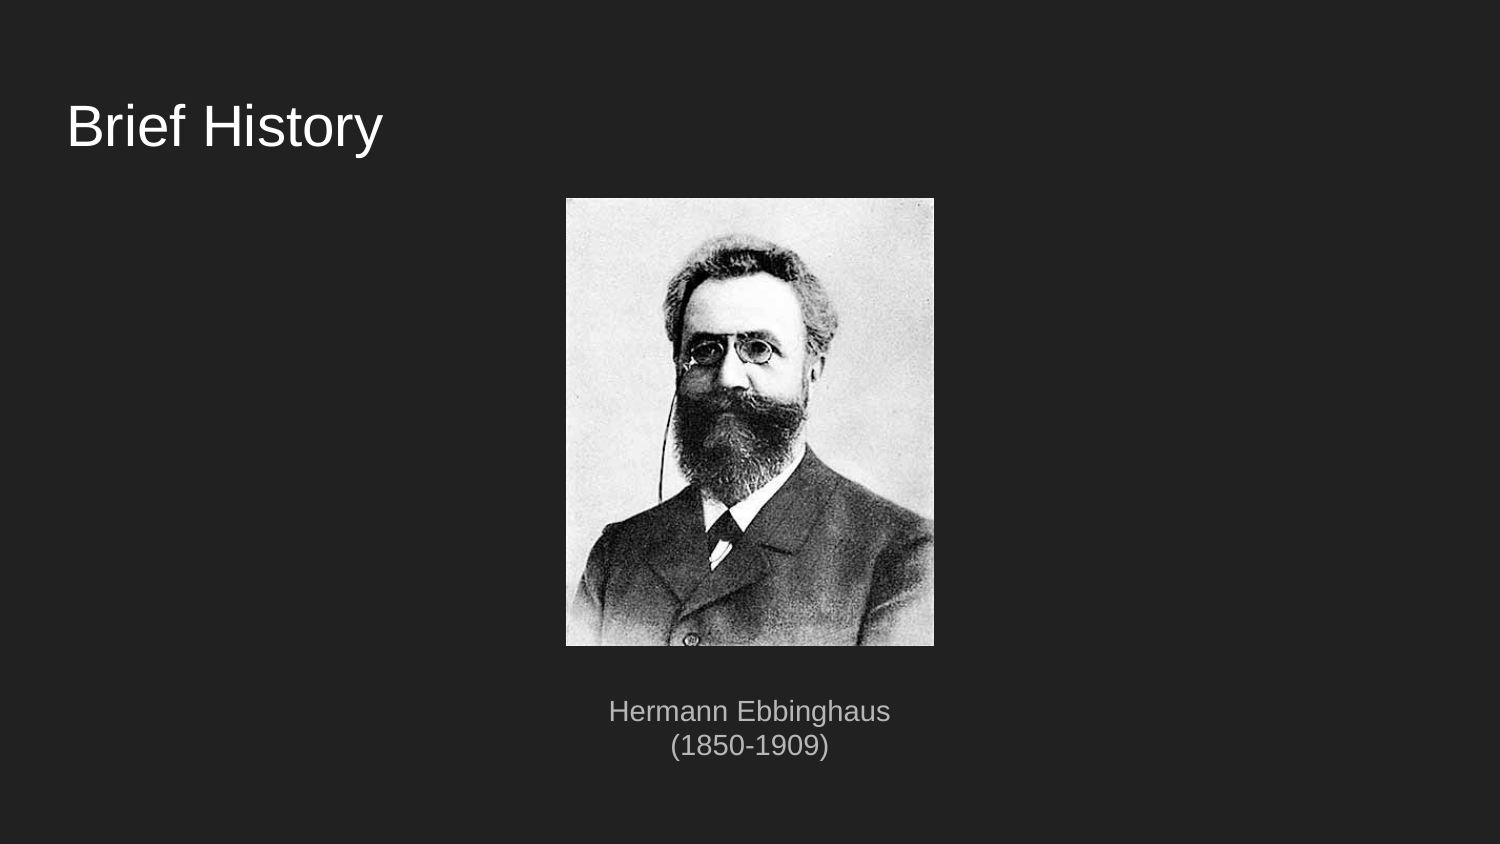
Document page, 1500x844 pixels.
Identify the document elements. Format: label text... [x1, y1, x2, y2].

text_box Hermann Ebbinghaus (1850-1909) [566, 676, 934, 808]
title Brief History [51, 72, 1449, 167]
picture [565, 197, 934, 646]
